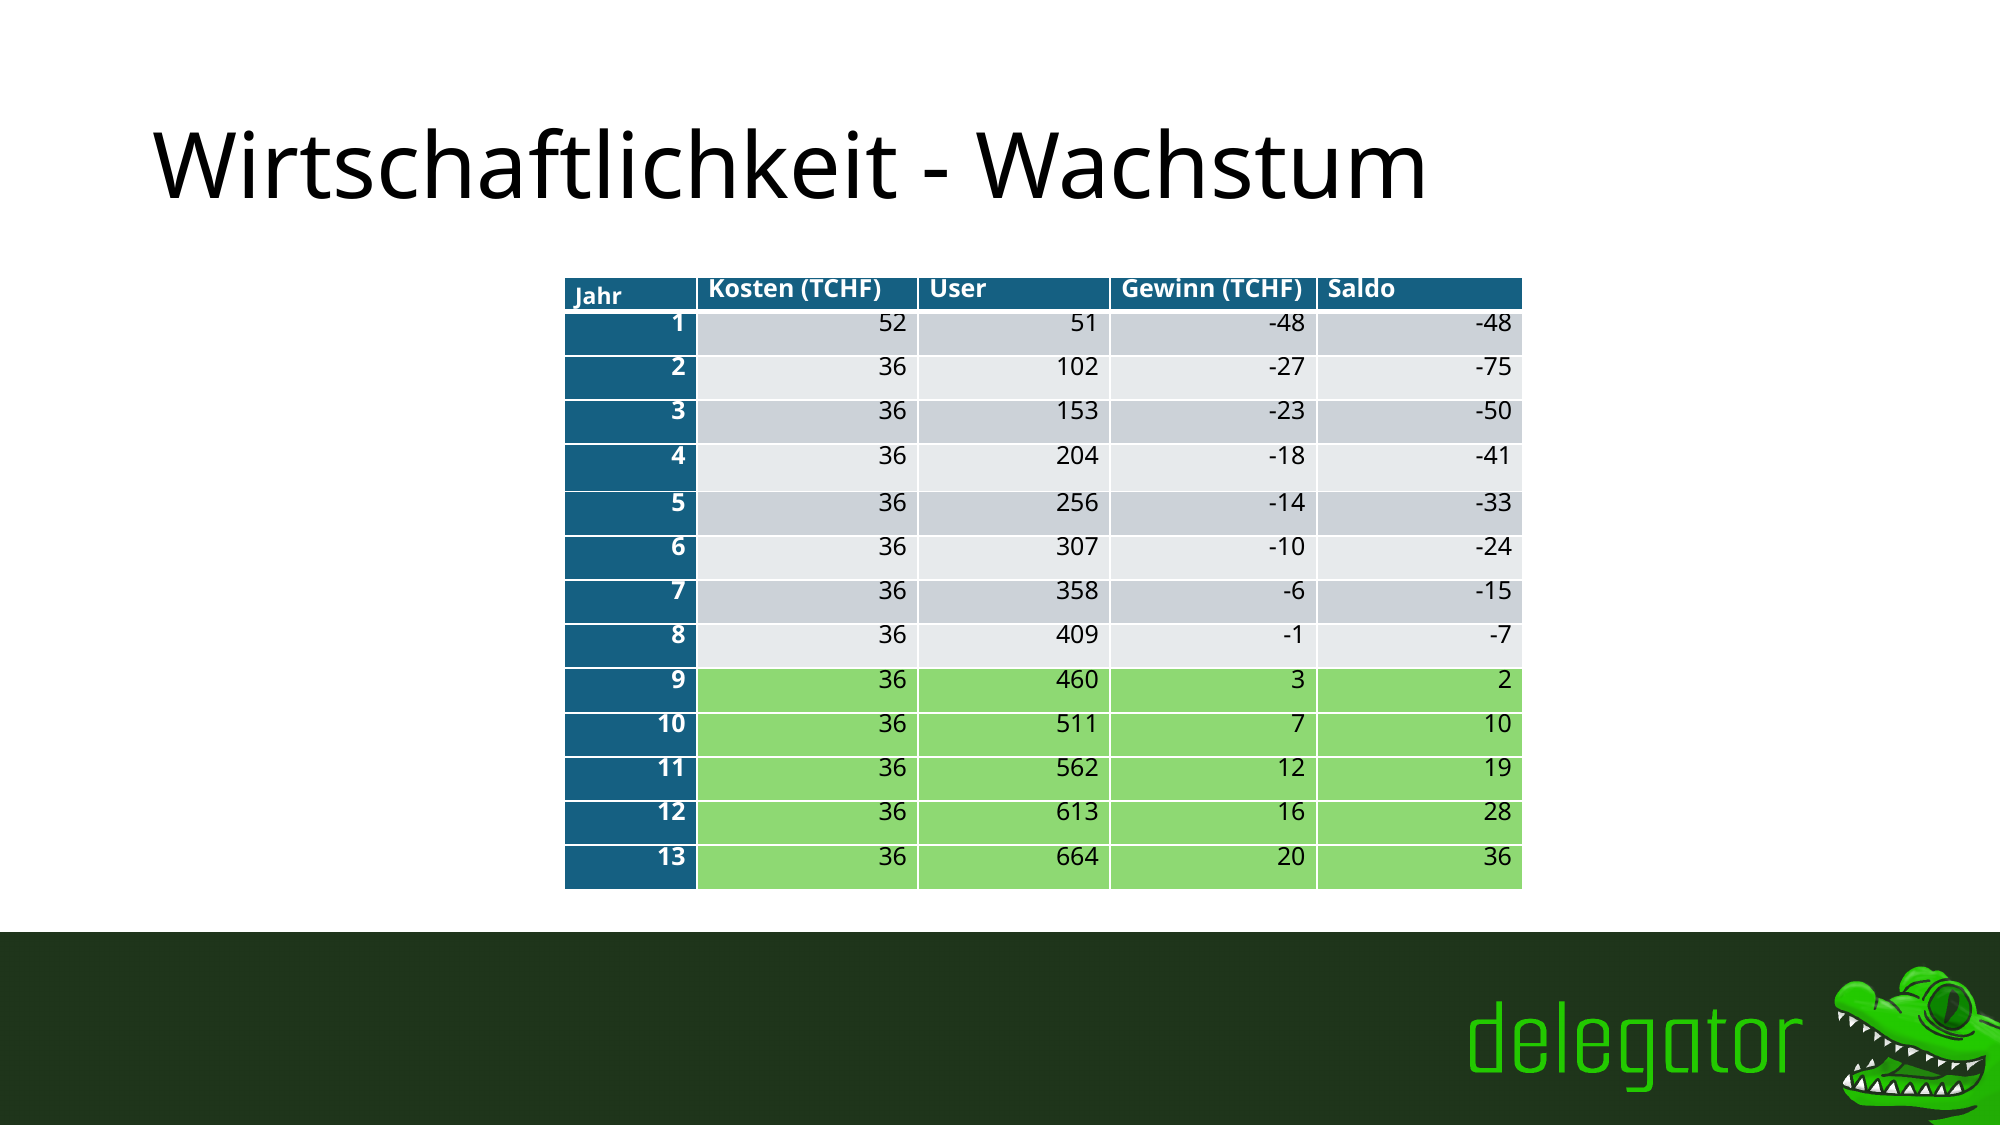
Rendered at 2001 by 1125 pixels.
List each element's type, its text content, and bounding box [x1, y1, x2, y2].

table_cell 409 [919, 625, 1109, 667]
table_cell 13 [565, 846, 696, 889]
table_cell -33 [1318, 492, 1522, 535]
table_cell 7 [1111, 714, 1316, 756]
table_header Saldo [1318, 278, 1522, 309]
table_cell 16 [1111, 802, 1316, 844]
table_cell 12 [1111, 758, 1316, 800]
table_cell 10 [1318, 714, 1522, 756]
table_cell 52 [698, 314, 917, 355]
picture [0, 931, 2000, 1125]
table_header User [919, 278, 1109, 309]
table_cell -15 [1318, 581, 1522, 623]
table_cell 562 [919, 758, 1109, 800]
table_cell 204 [919, 445, 1109, 491]
table_cell 7 [565, 581, 696, 623]
table_cell 3 [565, 401, 696, 443]
title Wirtschaftlichkeit - Wachstum [137, 59, 1863, 278]
table_cell -23 [1111, 401, 1316, 443]
table_cell 36 [698, 669, 917, 712]
table_cell 307 [919, 537, 1109, 579]
table_cell -7 [1318, 625, 1522, 667]
table_cell 12 [565, 802, 696, 844]
table_cell 3 [1111, 669, 1316, 712]
table_cell 2 [1318, 669, 1522, 712]
table_header Kosten (TCHF) [698, 278, 917, 309]
table_cell 10 [565, 714, 696, 756]
table_cell 511 [919, 714, 1109, 756]
table_cell -24 [1318, 537, 1522, 579]
table_cell 20 [1111, 846, 1316, 889]
table_cell 51 [919, 314, 1109, 355]
table_cell 613 [919, 802, 1109, 844]
table_cell -18 [1111, 445, 1316, 491]
table_cell 36 [698, 625, 917, 667]
table_cell -50 [1318, 401, 1522, 443]
table_cell 256 [919, 492, 1109, 535]
table_cell 4 [565, 445, 696, 491]
table_cell -48 [1111, 314, 1316, 355]
table_cell 36 [698, 714, 917, 756]
table_cell 153 [919, 401, 1109, 443]
table_cell 6 [565, 537, 696, 579]
table_cell -27 [1111, 357, 1316, 399]
table_cell 36 [698, 445, 917, 491]
table_cell 36 [698, 846, 917, 889]
table_cell 36 [698, 758, 917, 800]
table_cell 36 [698, 357, 917, 399]
table_cell 19 [1318, 758, 1522, 800]
table_cell 8 [565, 625, 696, 667]
table_header Gewinn (TCHF) [1111, 278, 1316, 309]
table_cell -75 [1318, 357, 1522, 399]
table_cell 36 [698, 401, 917, 443]
table_cell 36 [698, 802, 917, 844]
table_cell 36 [1318, 846, 1522, 889]
table_cell 664 [919, 846, 1109, 889]
table_cell -14 [1111, 492, 1316, 535]
table_cell 358 [919, 581, 1109, 623]
table_cell 460 [919, 669, 1109, 712]
table_cell -41 [1318, 445, 1522, 491]
table_cell 2 [565, 357, 696, 399]
table_cell 28 [1318, 802, 1522, 844]
table_cell 36 [698, 581, 917, 623]
table_cell -48 [1318, 314, 1522, 355]
table_cell 36 [698, 537, 917, 579]
table_cell 11 [565, 758, 696, 800]
table_cell 102 [919, 357, 1109, 399]
table_cell -1 [1111, 625, 1316, 667]
table_cell 36 [698, 492, 917, 535]
table_cell -10 [1111, 537, 1316, 579]
table_cell 1 [565, 314, 696, 355]
table_cell -6 [1111, 581, 1316, 623]
table_header Jahr [565, 278, 696, 309]
table_cell 9 [565, 669, 696, 712]
table_cell 5 [565, 492, 696, 535]
